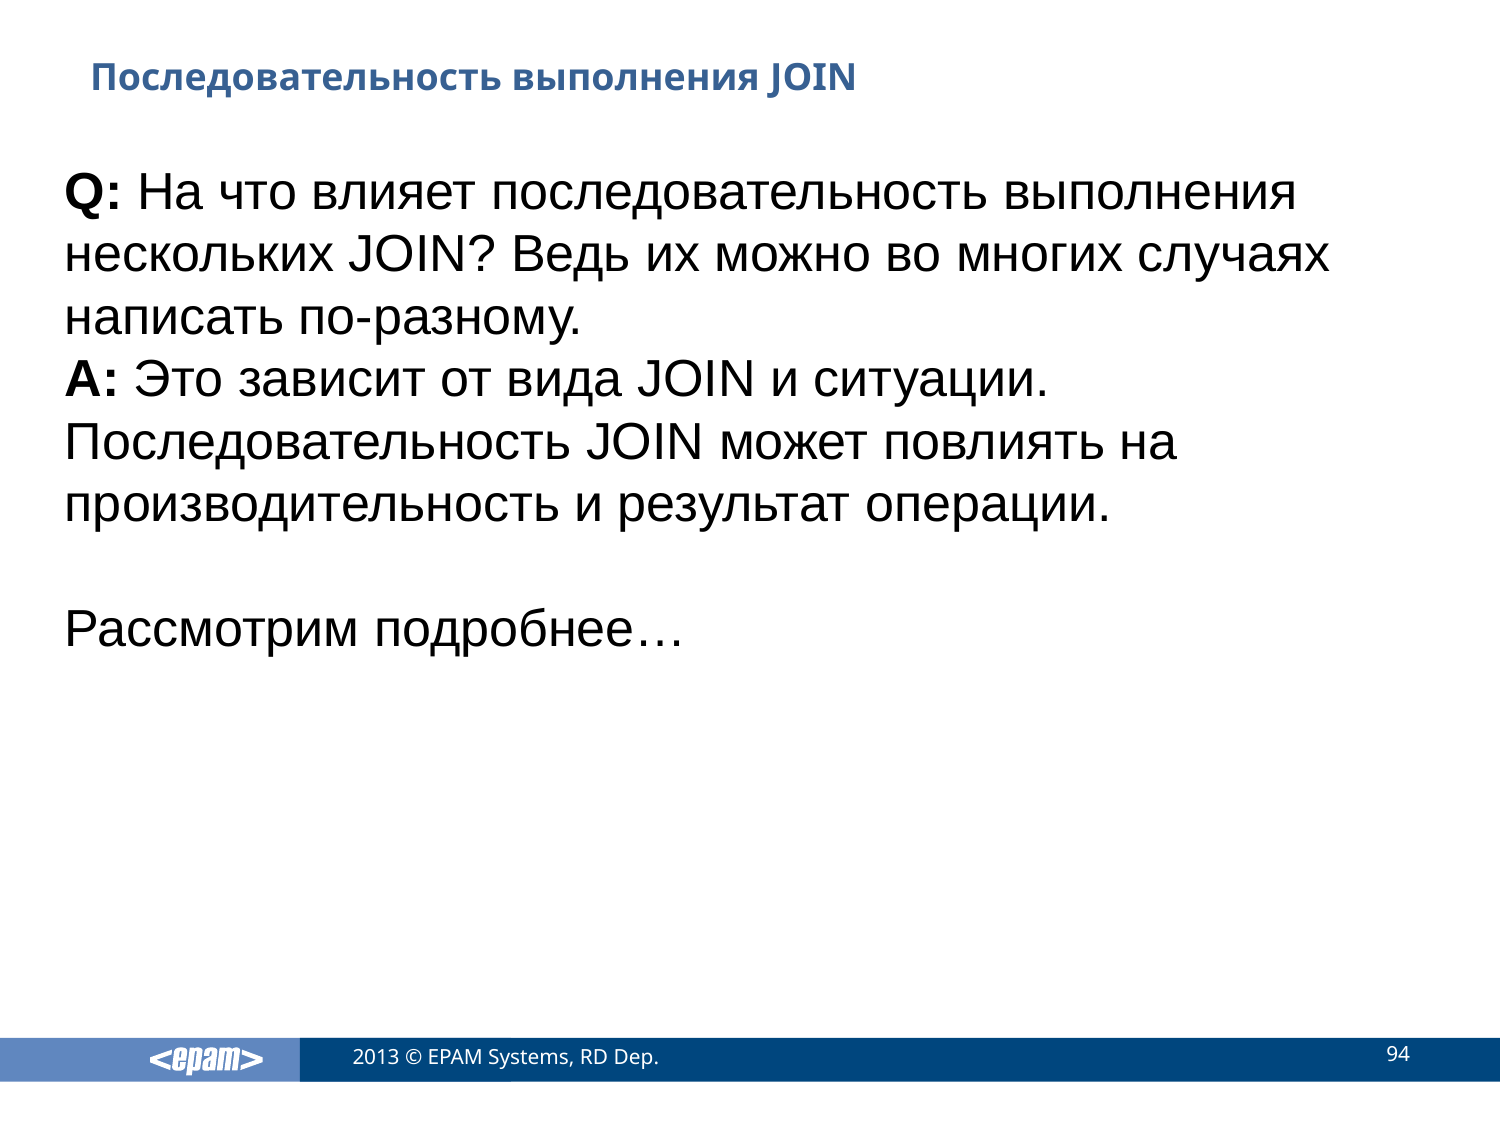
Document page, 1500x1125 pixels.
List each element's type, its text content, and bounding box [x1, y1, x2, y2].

footer 2013 © EPAM Systems, RD Dep. [337, 1028, 738, 1088]
slide_number 94 [1262, 1025, 1425, 1085]
title Последовательность выполнения JOIN [75, 45, 1425, 163]
text_box Q: На что влияет последовательность выполнения нескольких JOIN? Ведь их можно во многих случаях написать по-разному. A: Это зависит от вида JOIN и ситуации. Последовательность JOIN может повлиять на производительность и результат операции. Рассмотрим подробнее… [49, 149, 1413, 665]
